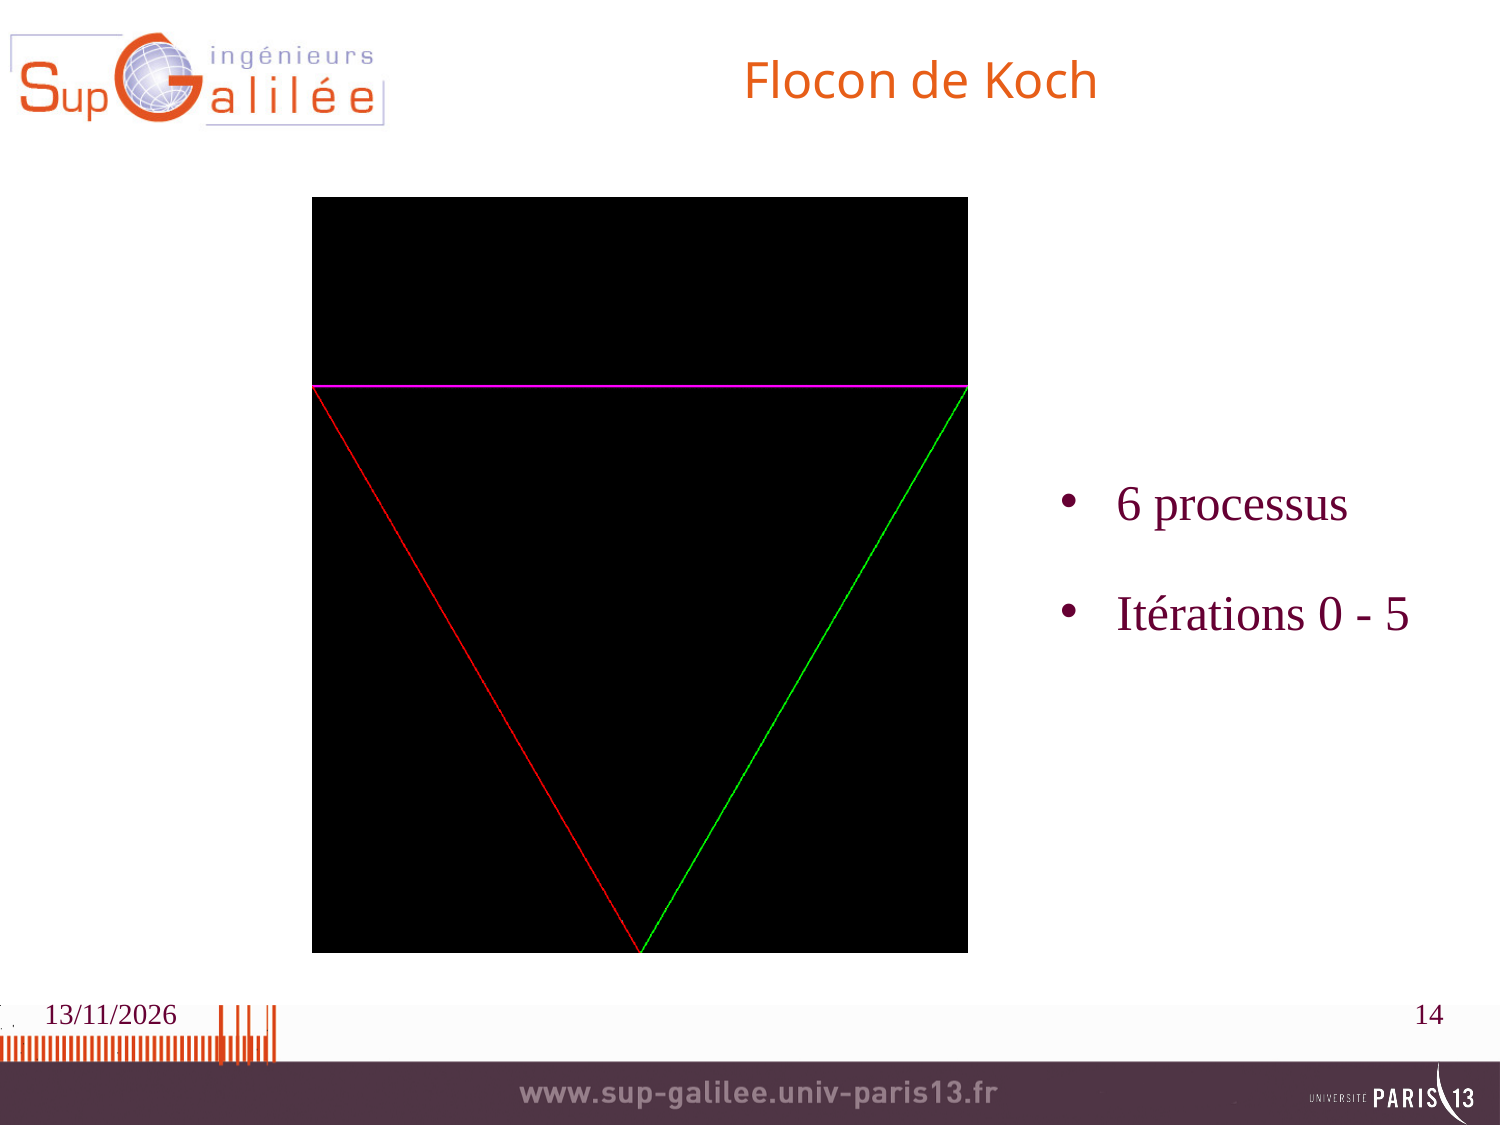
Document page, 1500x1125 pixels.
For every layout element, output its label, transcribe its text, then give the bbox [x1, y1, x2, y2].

slide_number 14 [1311, 987, 1459, 1035]
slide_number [29, 987, 195, 1035]
picture [0, 1005, 1500, 1125]
picture [312, 196, 968, 953]
title Flocon de Koch [407, 31, 1436, 126]
text_box 6 processus Itérations 0 - 5 [1045, 463, 1459, 648]
picture [0, 23, 396, 138]
